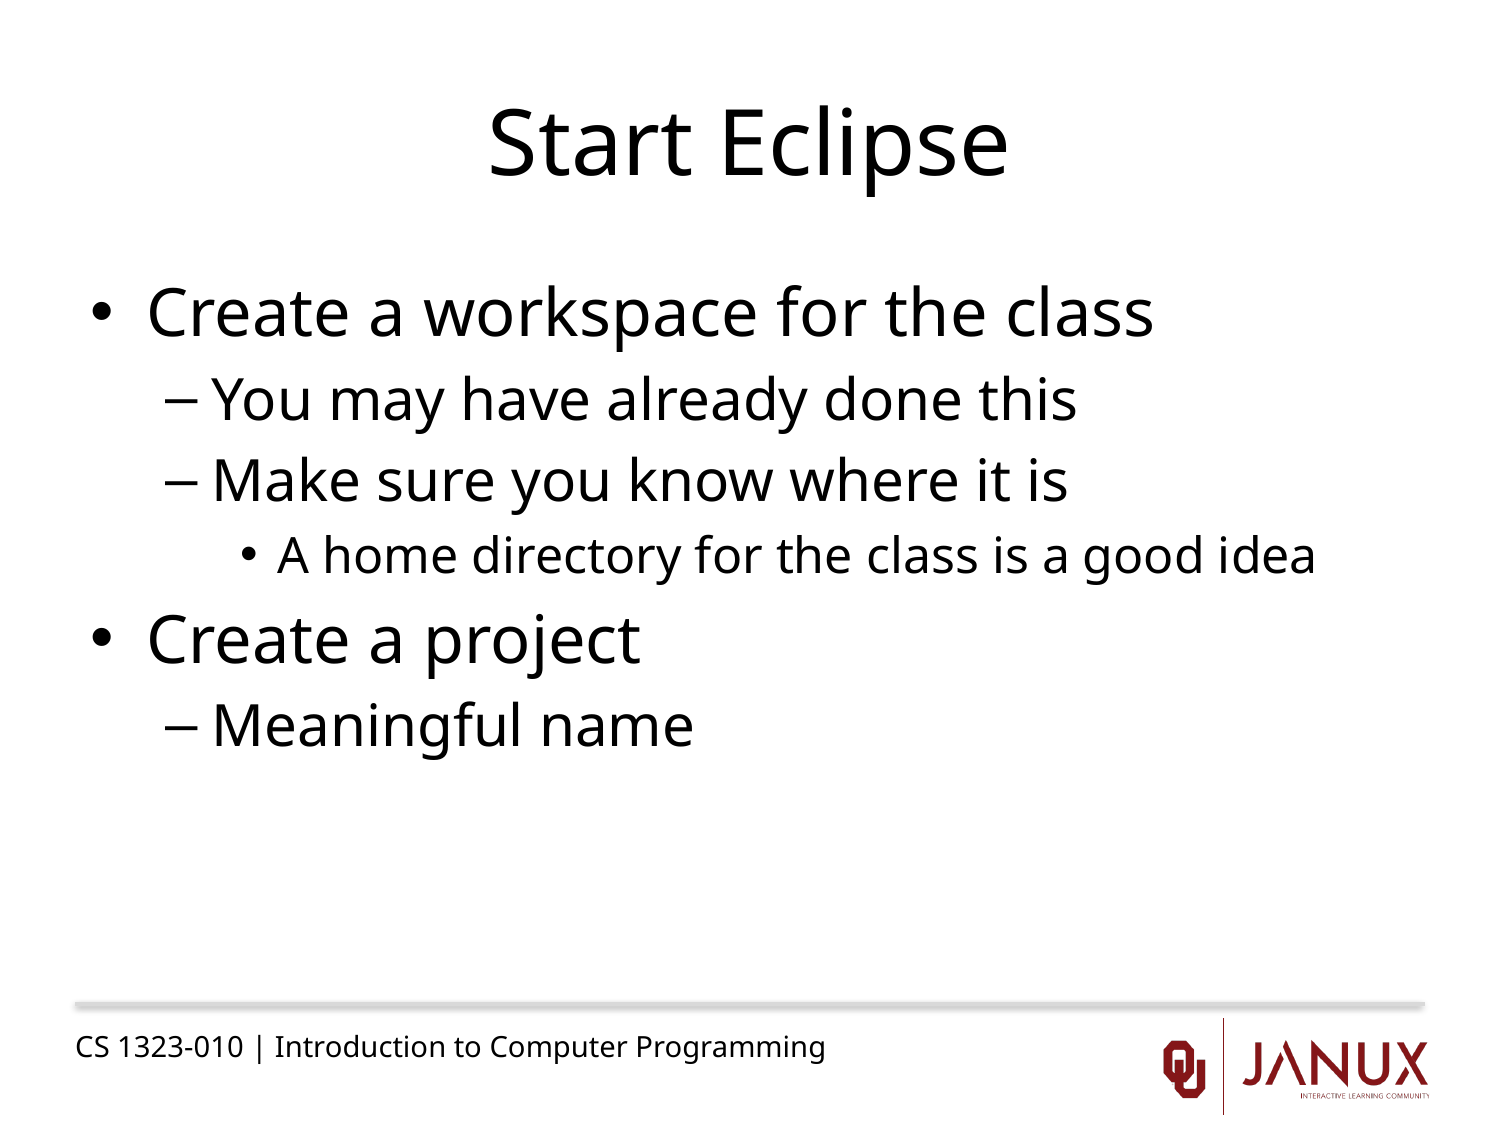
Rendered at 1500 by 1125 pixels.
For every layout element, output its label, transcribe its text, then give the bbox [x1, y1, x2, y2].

title Start Eclipse [75, 45, 1425, 233]
list Create a workspace for the class You may have already done this Make sure you know where it is A home directory for the class is a good idea Create a project Meaningful name [75, 262, 1425, 1005]
